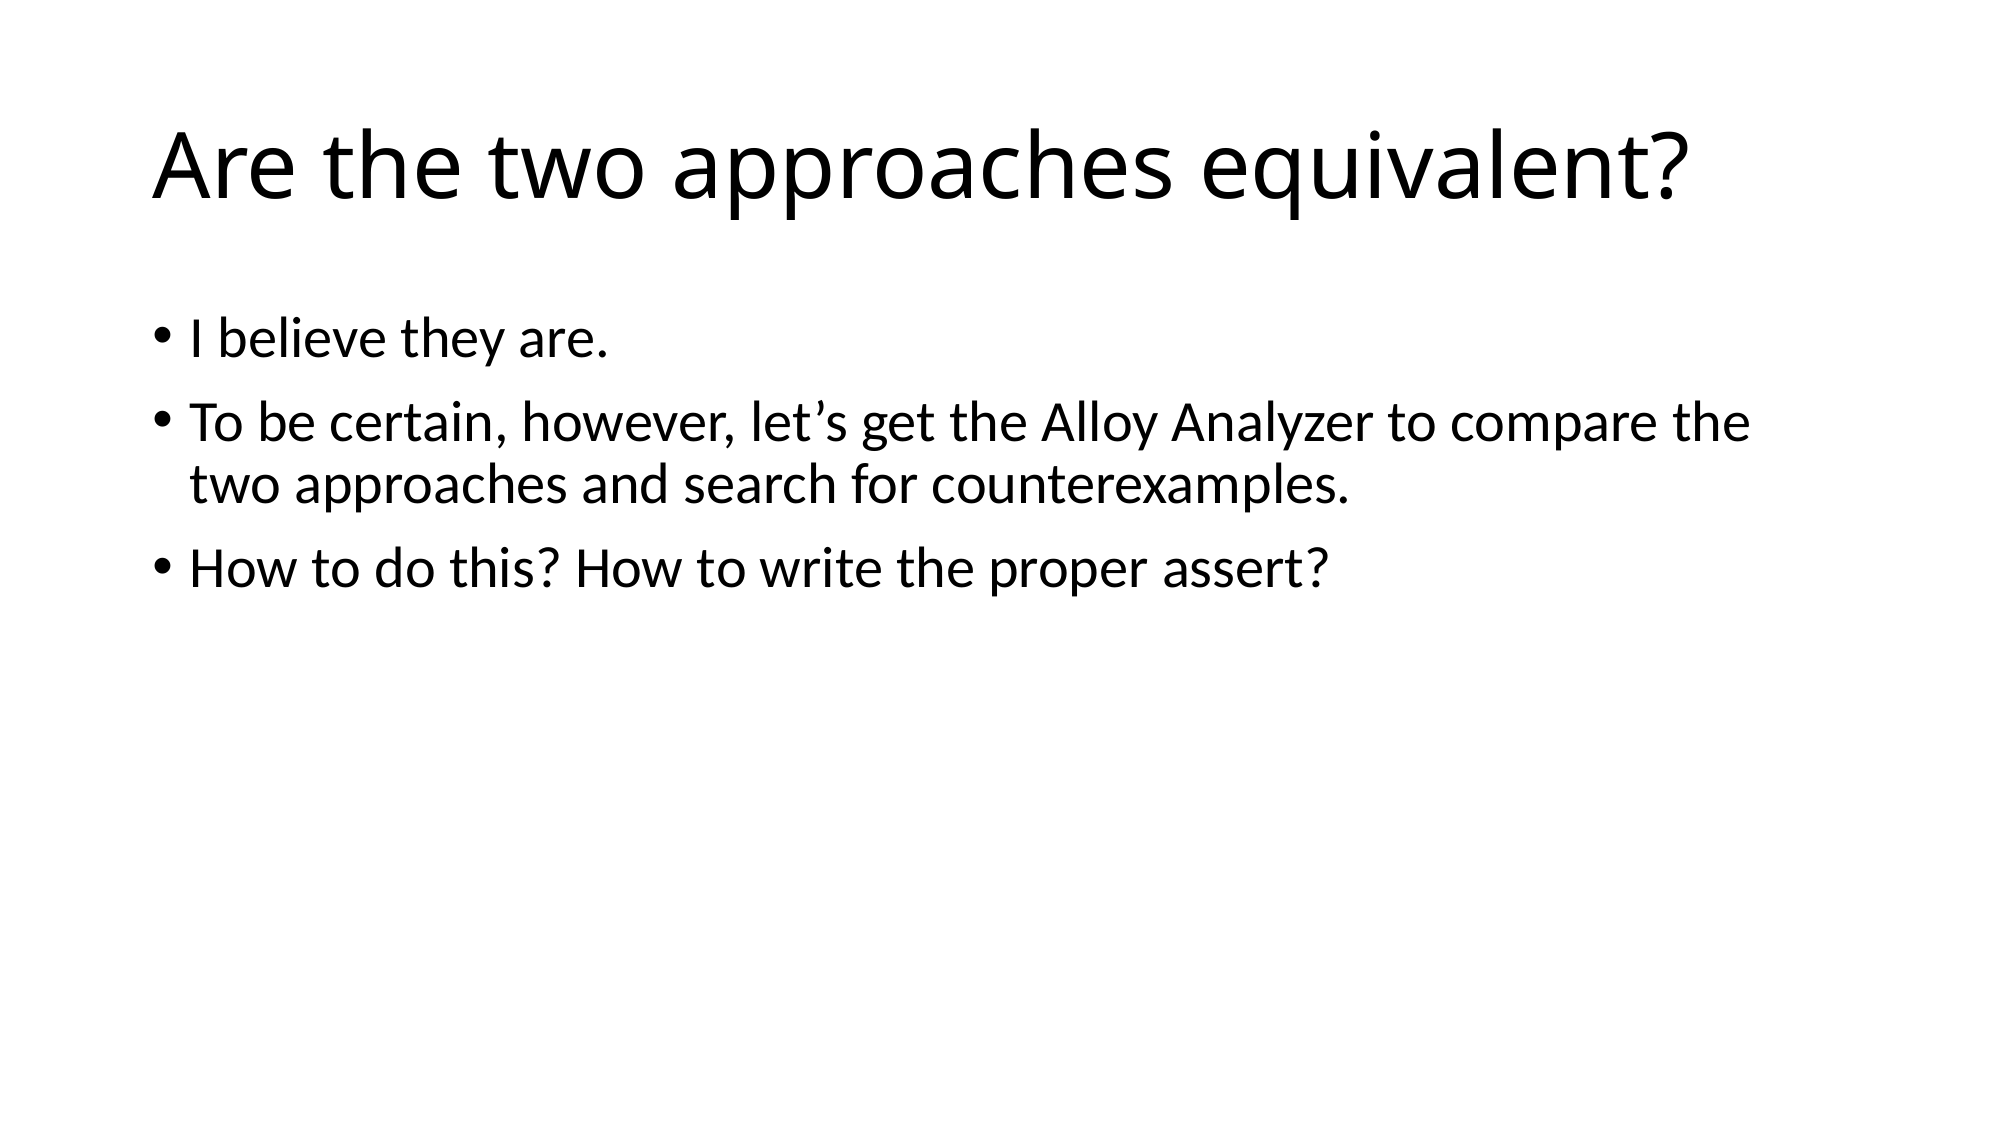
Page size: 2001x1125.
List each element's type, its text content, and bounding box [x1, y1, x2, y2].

title Are the two approaches equivalent? [137, 59, 1863, 278]
list I believe they are. To be certain, however, let’s get the Alloy Analyzer to compare the two approaches and search for counterexamples. How to do this? How to write the proper assert? [137, 299, 1863, 1014]
